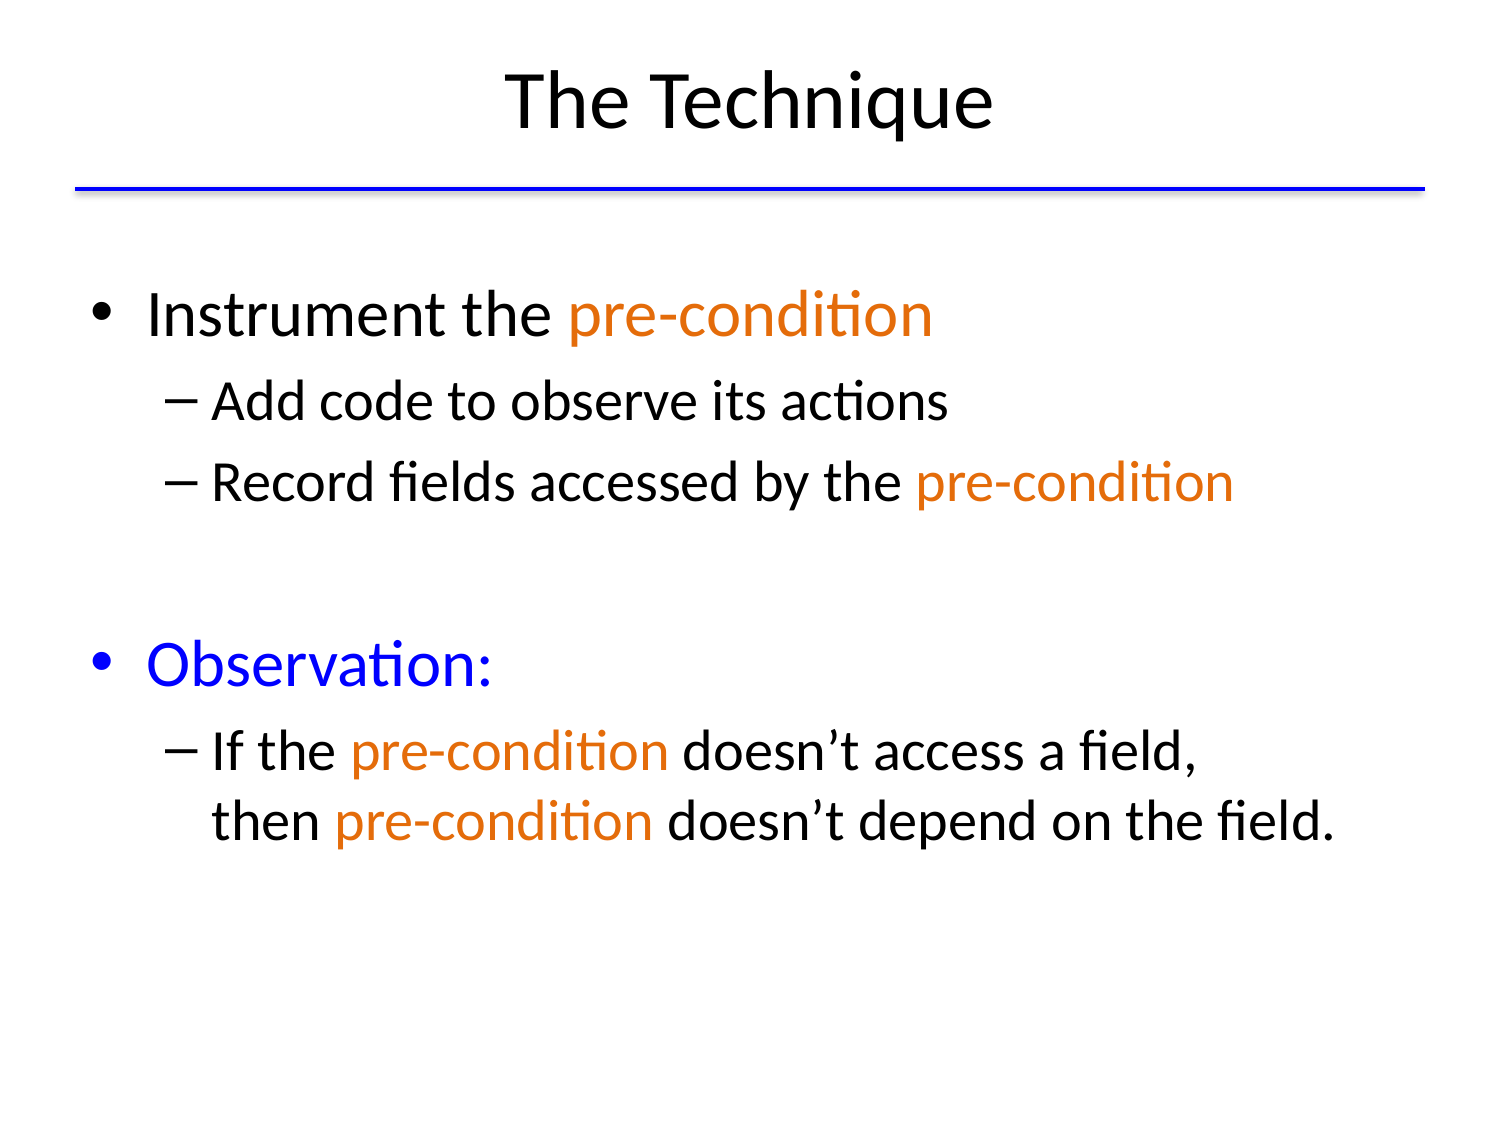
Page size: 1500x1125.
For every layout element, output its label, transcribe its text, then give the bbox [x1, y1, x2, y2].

title The Technique [75, 1, 1425, 190]
list Instrument the pre-condition Add code to observe its actions Record fields accessed by the pre-condition Observation: If the pre-condition doesn’t access a field, then pre-condition doesn’t depend on the field. [75, 262, 1425, 1005]
